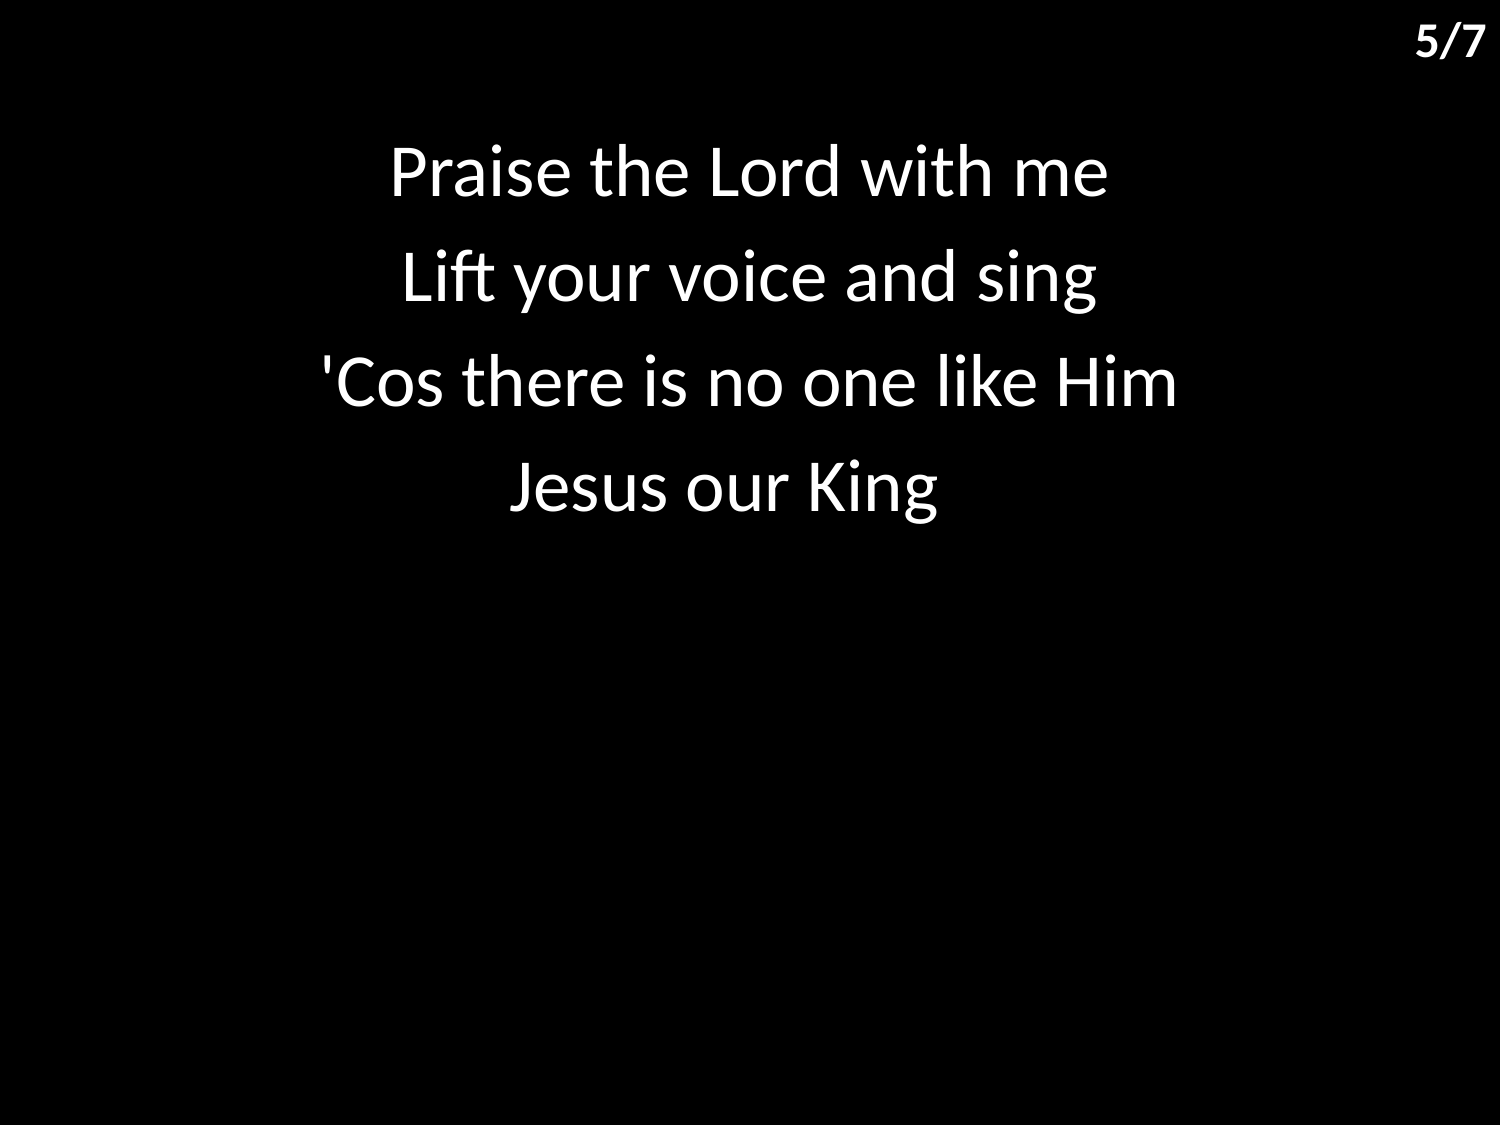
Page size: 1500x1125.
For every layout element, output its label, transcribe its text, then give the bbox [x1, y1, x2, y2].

text_box 5/7 [1399, 0, 1500, 75]
subtitle Praise the Lord with me Lift your voice and sing 'Cos there is no one like Him Jesus our King [41, 113, 1459, 1125]
